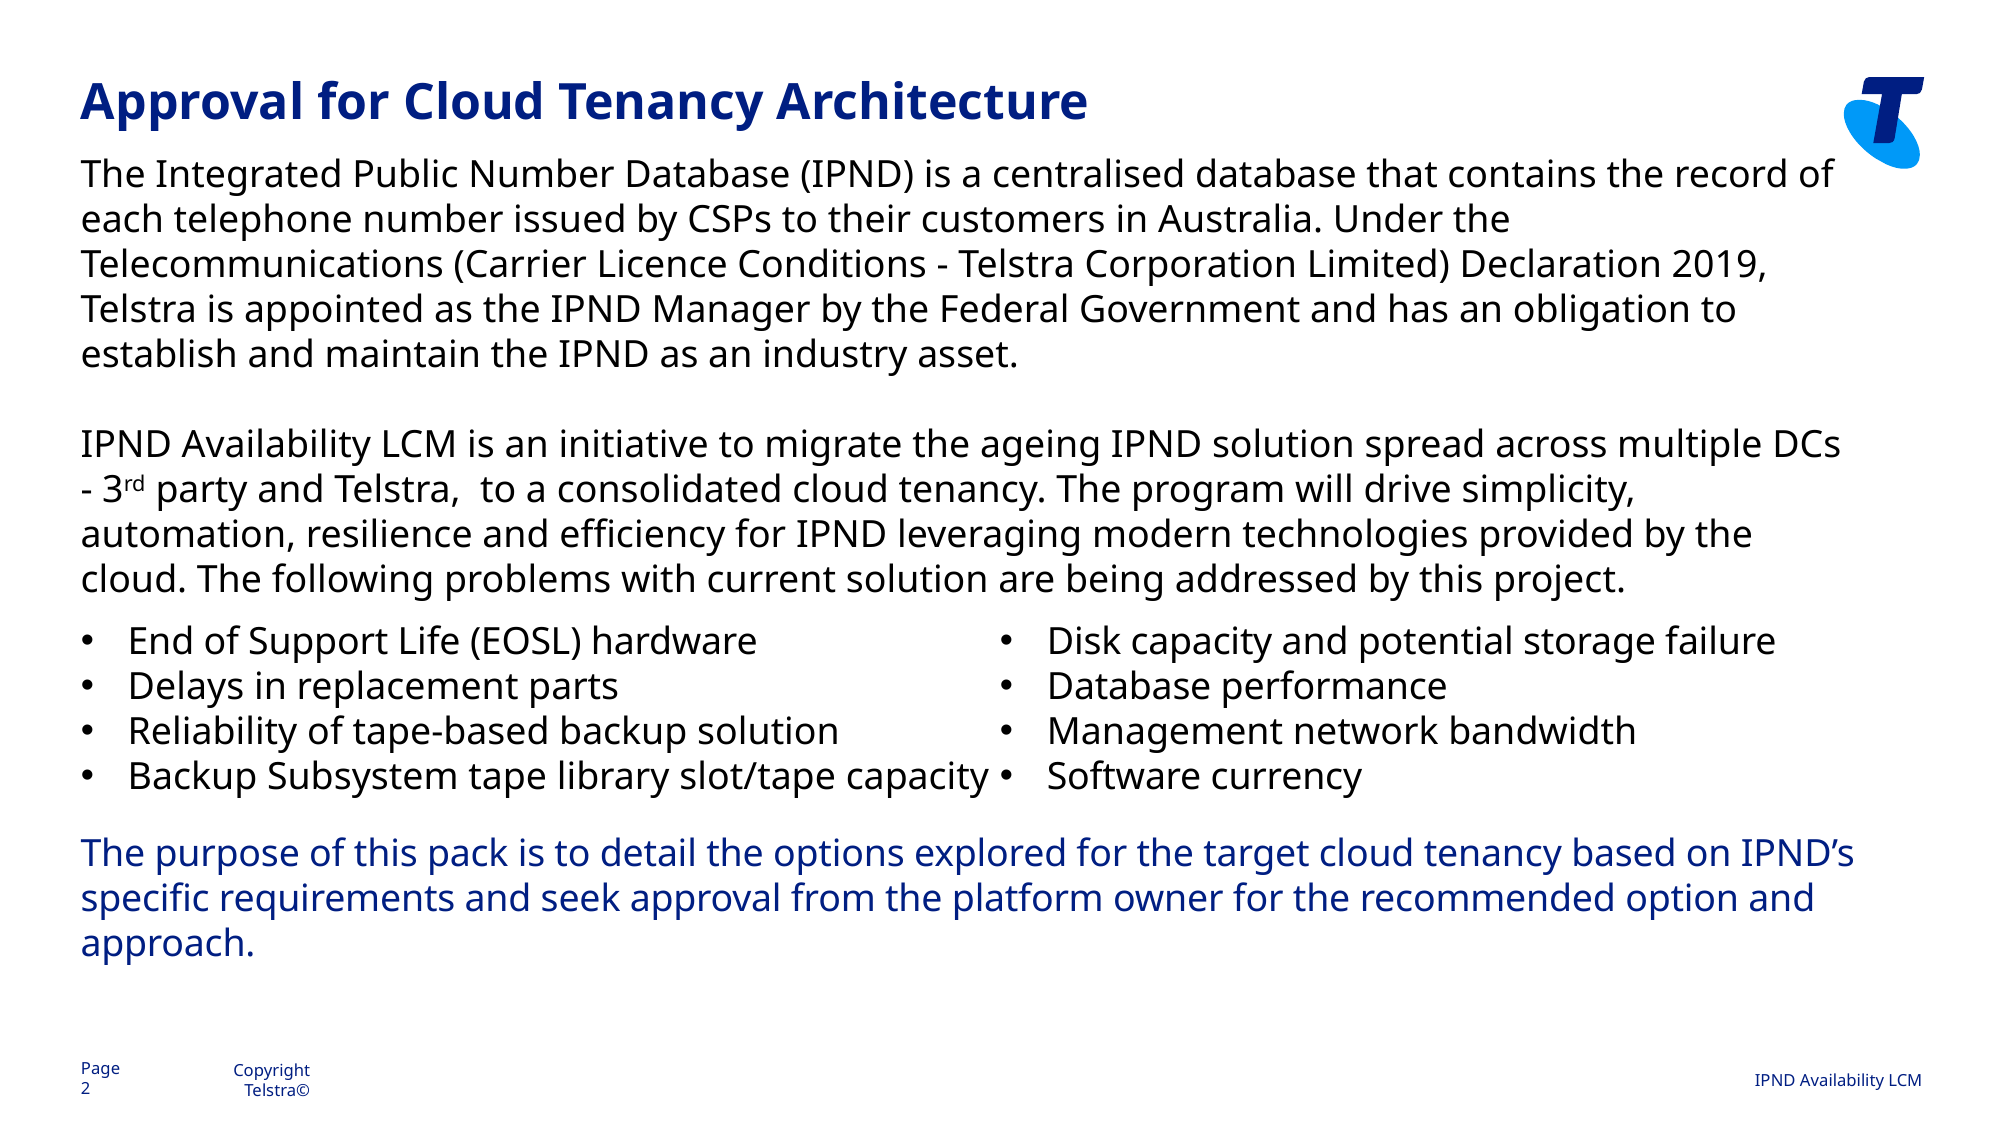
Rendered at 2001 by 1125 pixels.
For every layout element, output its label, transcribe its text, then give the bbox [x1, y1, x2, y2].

text_box End of Support Life (EOSL) hardware Delays in replacement parts Reliability of tape-based backup solution Backup Subsystem tape library slot/tape capacity [80, 617, 1041, 829]
text_box The purpose of this pack is to detail the options explored for the target cloud tenancy based on IPND’s specific requirements and seek approval from the platform owner for the recommended option and approach. [80, 829, 1858, 965]
list Approval for Cloud Tenancy Architecture [80, 78, 1766, 131]
text_box Disk capacity and potential storage failure Database performance Management network bandwidth Software currency [1041, 617, 1817, 829]
slide_number Copyright Telstra© [165, 1069, 311, 1090]
slide_number Page 2 [80, 1069, 132, 1090]
text_box The Integrated Public Number Database (IPND) is a centralised database that contains the record of each telephone number issued by CSPs to their customers in Australia. Under the Telecommunications (Carrier Licence Conditions - Telstra Corporation Limited) Declaration 2019, Telstra is appointed as the IPND Manager by the Federal Government and has an obligation to establish and maintain the IPND as an industry asset. IPND Availability LCM is an initiative to migrate the ageing IPND solution spread across multiple DCs - 3rd party and Telstra, to a consolidated cloud tenancy. The program will drive simplicity, automation, resilience and efficiency for IPND leveraging modern technologies provided by the cloud. The following problems with current solution are being addressed by this project. [80, 149, 1858, 601]
footer IPND Availability LCM [1214, 1069, 1923, 1090]
